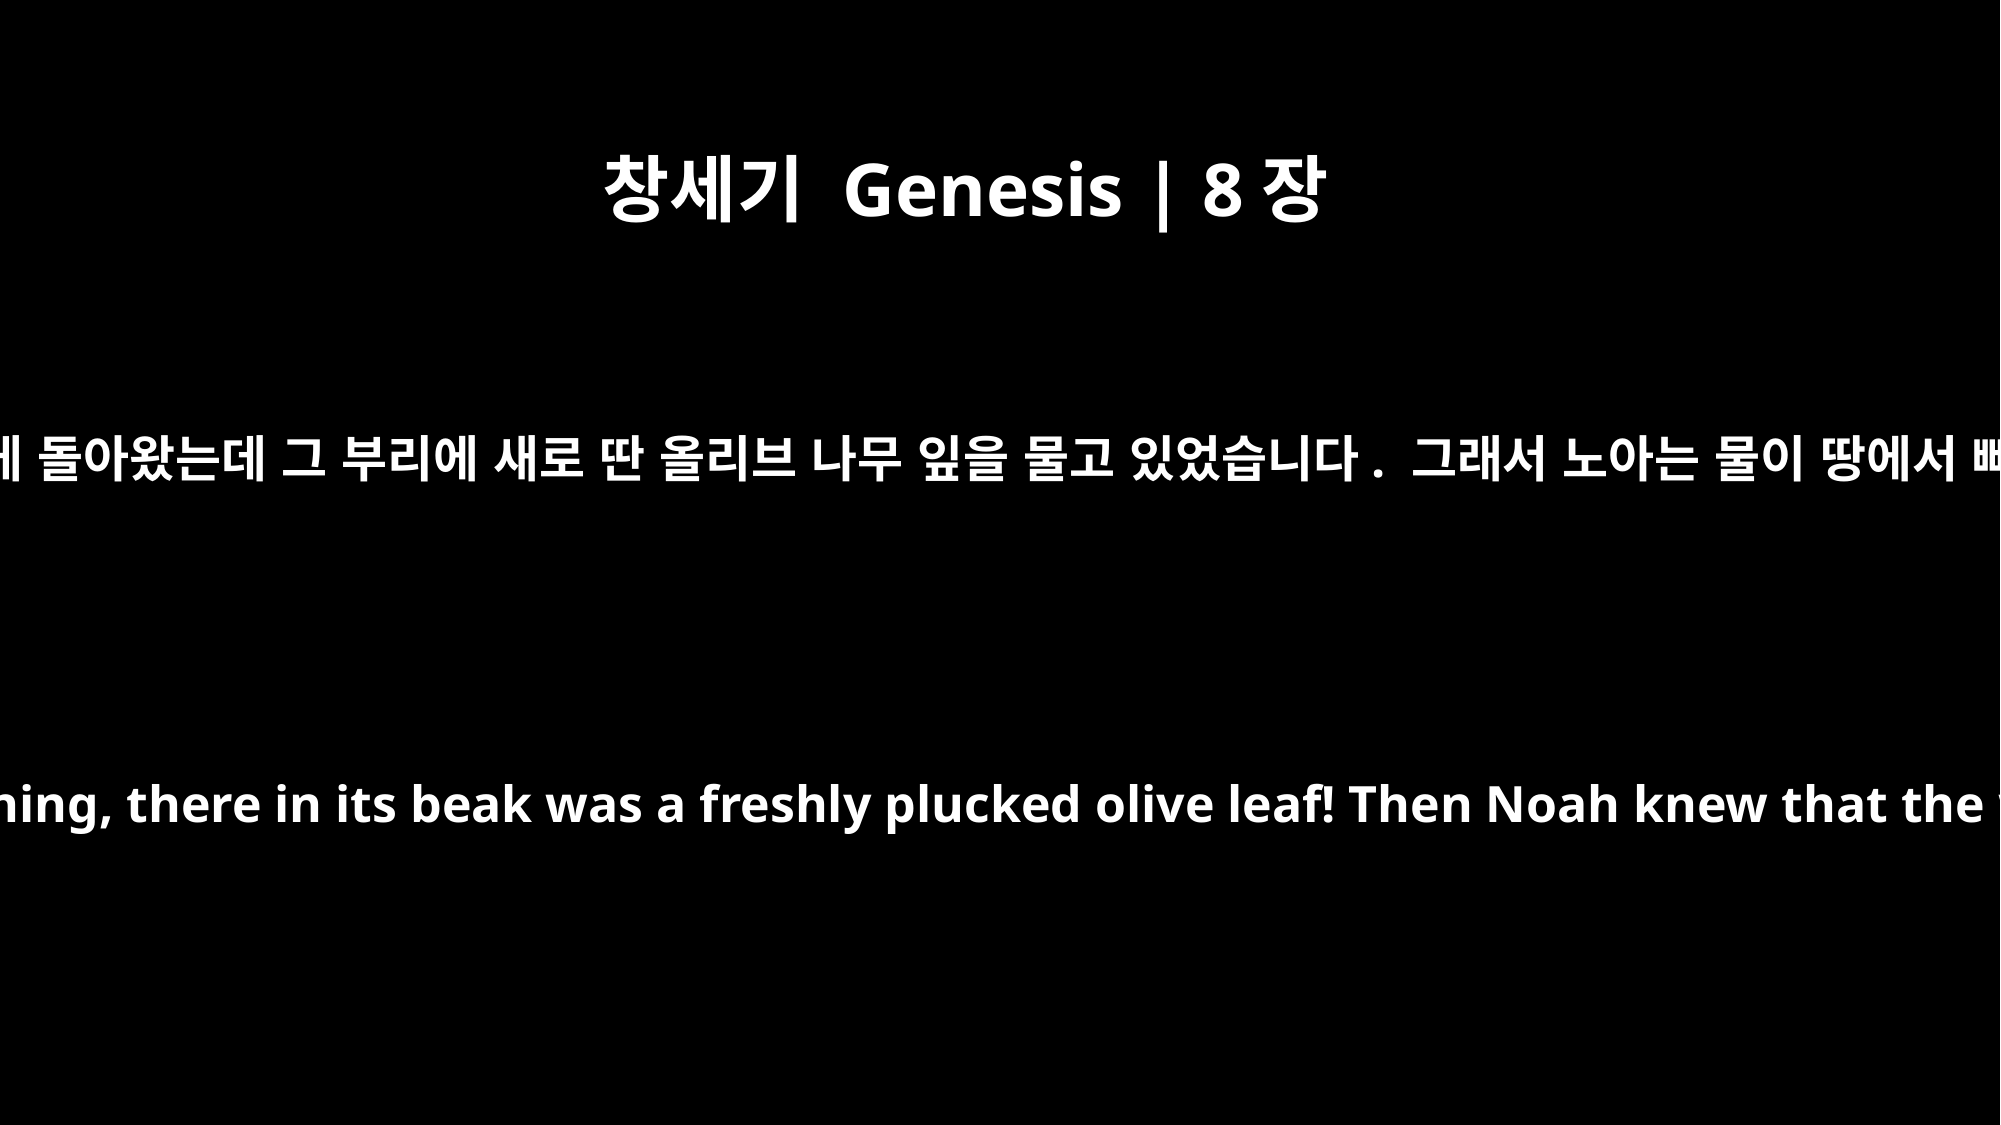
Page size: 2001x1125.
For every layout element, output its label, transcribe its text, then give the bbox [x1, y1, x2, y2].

text_box When the dove returned to him in the evening, there in its beak was a freshly plucked olive leaf! Then Noah knew that the water had receded from the earth. [0, 764, 2000, 840]
text_box 창세기 Genesis | 8장 [587, 136, 1345, 239]
text_box 11 그 비둘기가 밤이 되자 그에게 돌아왔는데 그 부리에 새로 딴 올리브 나무 잎을 물고 있었습니다. 그래서 노아는 물이 땅에서 빠진 것을 알게 됐습니다. [0, 359, 2000, 495]
